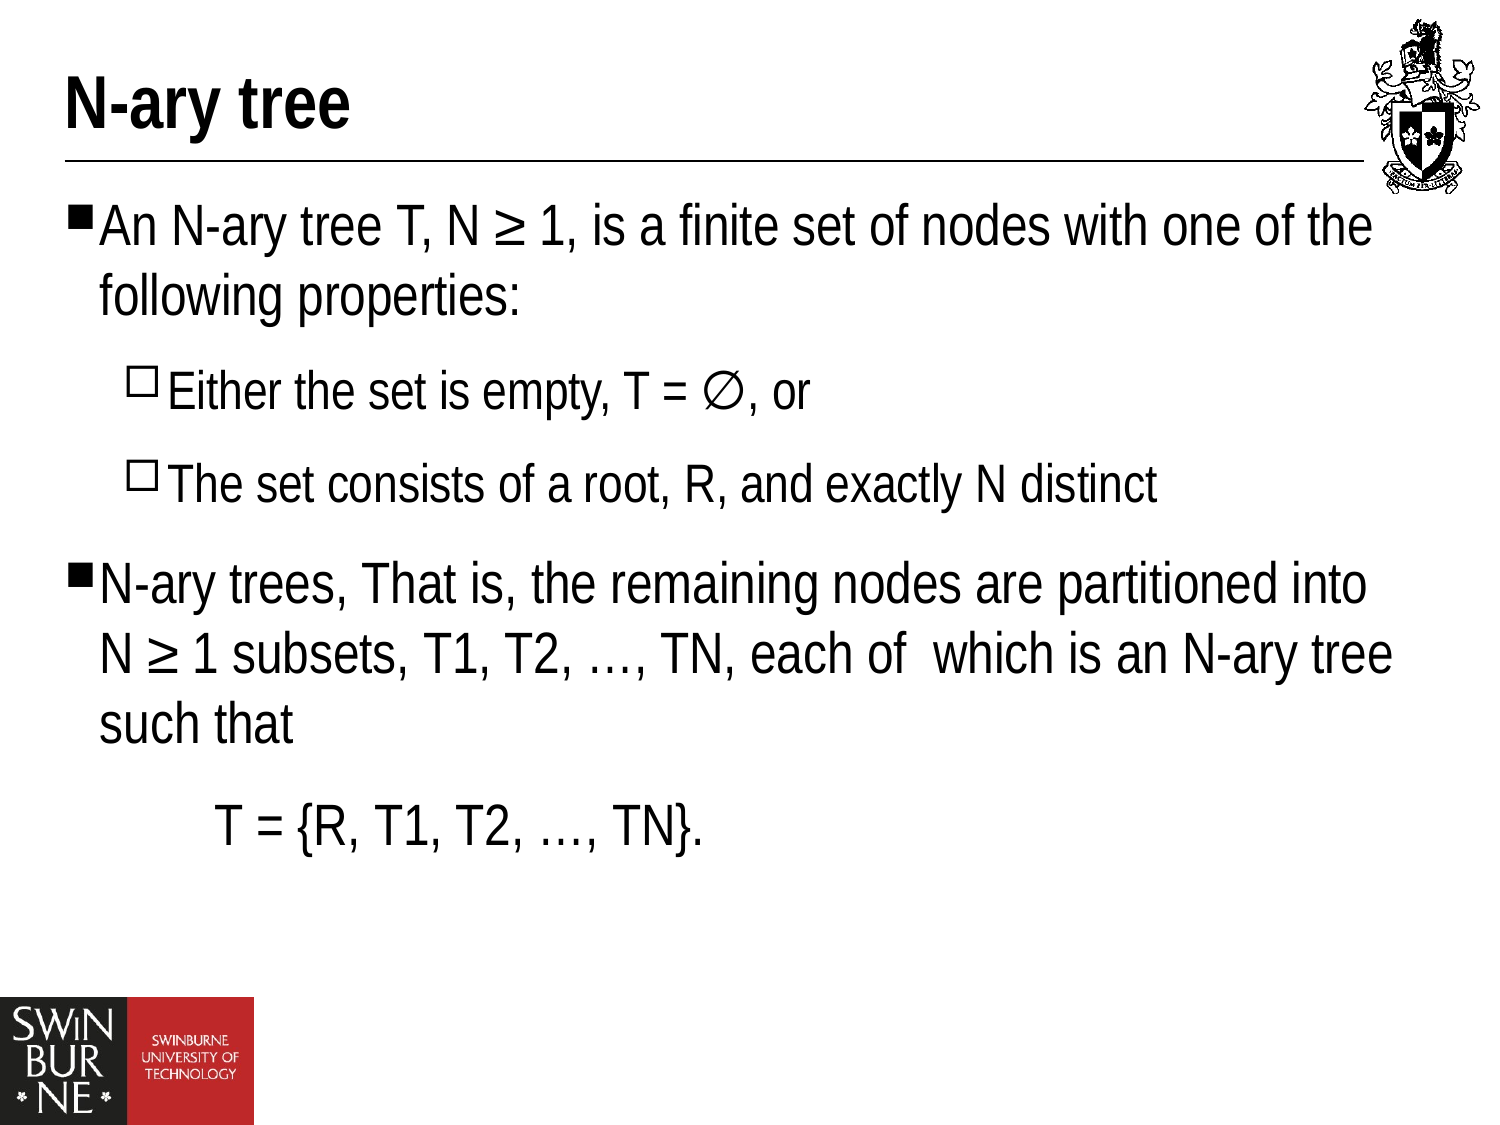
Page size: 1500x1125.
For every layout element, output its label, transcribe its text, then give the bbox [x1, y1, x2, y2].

title N-ary tree [62, 51, 638, 185]
picture [1364, 19, 1481, 194]
picture [0, 997, 254, 1125]
text_box An N-ary tree T, N ≥ 1, is a finite set of nodes with one of the following properties: Either the set is empty, T = ∅, or The set consists of a root, R, and exactly N distinct N-ary trees, That is, the remaining nodes are partitioned into N ≥ 1 subsets, T1, T2, …, TN, each of which is an N-ary tree such that T = {R, T1, T2, …, TN}. [62, 185, 1424, 858]
